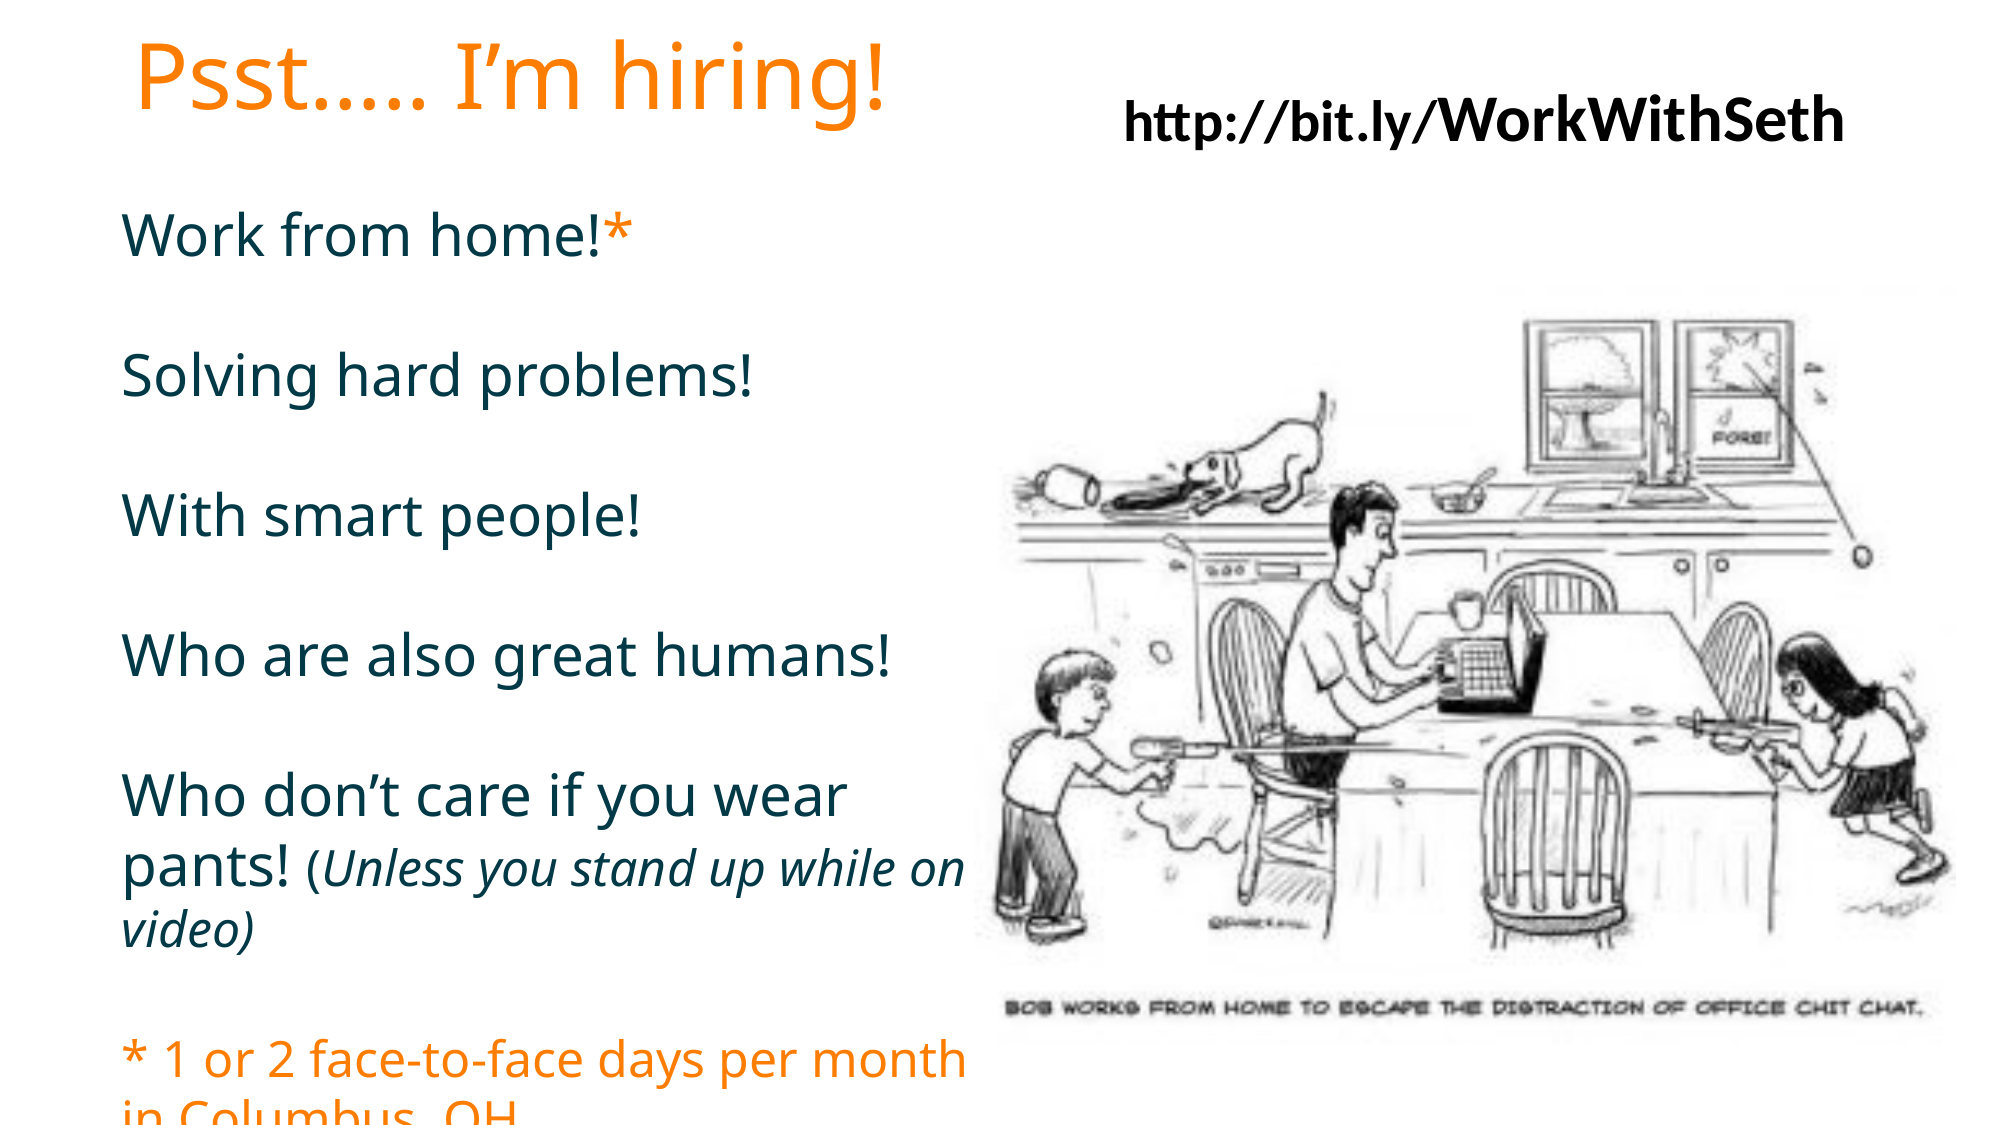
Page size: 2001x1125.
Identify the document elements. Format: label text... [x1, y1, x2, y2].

text_box http://bit.ly/WorkWithSeth [1032, 67, 1938, 162]
text_box Work from home!* Solving hard problems! With smart people! Who are also great humans! Who don’t care if you wear pants! (Unless you stand up while on video) * 1 or 2 face-to-face days per month in Columbus, OH [107, 190, 1000, 1125]
title Psst….. I’m hiring! [118, 13, 1862, 146]
picture [974, 285, 1956, 1058]
